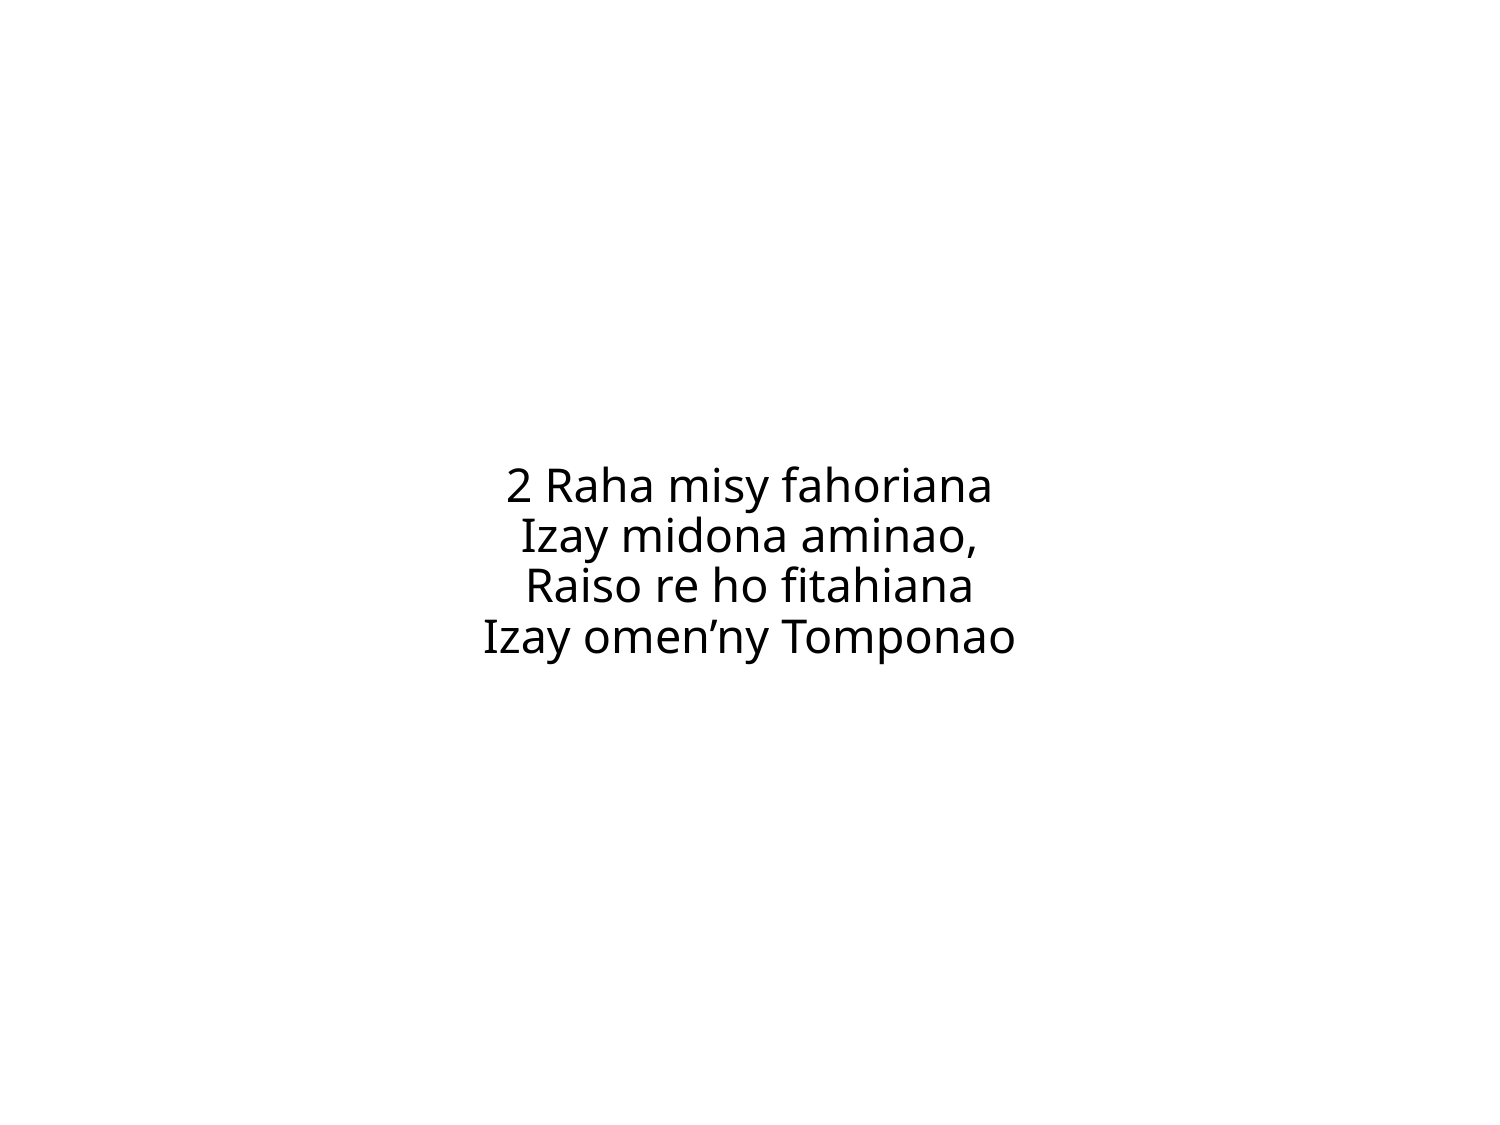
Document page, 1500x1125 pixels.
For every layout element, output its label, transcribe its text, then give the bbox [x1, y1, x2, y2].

title 2 Raha misy fahoriana Izay midona aminao, Raiso re ho fitahiana Izay omen’ny Tomponao [0, 453, 1500, 672]
